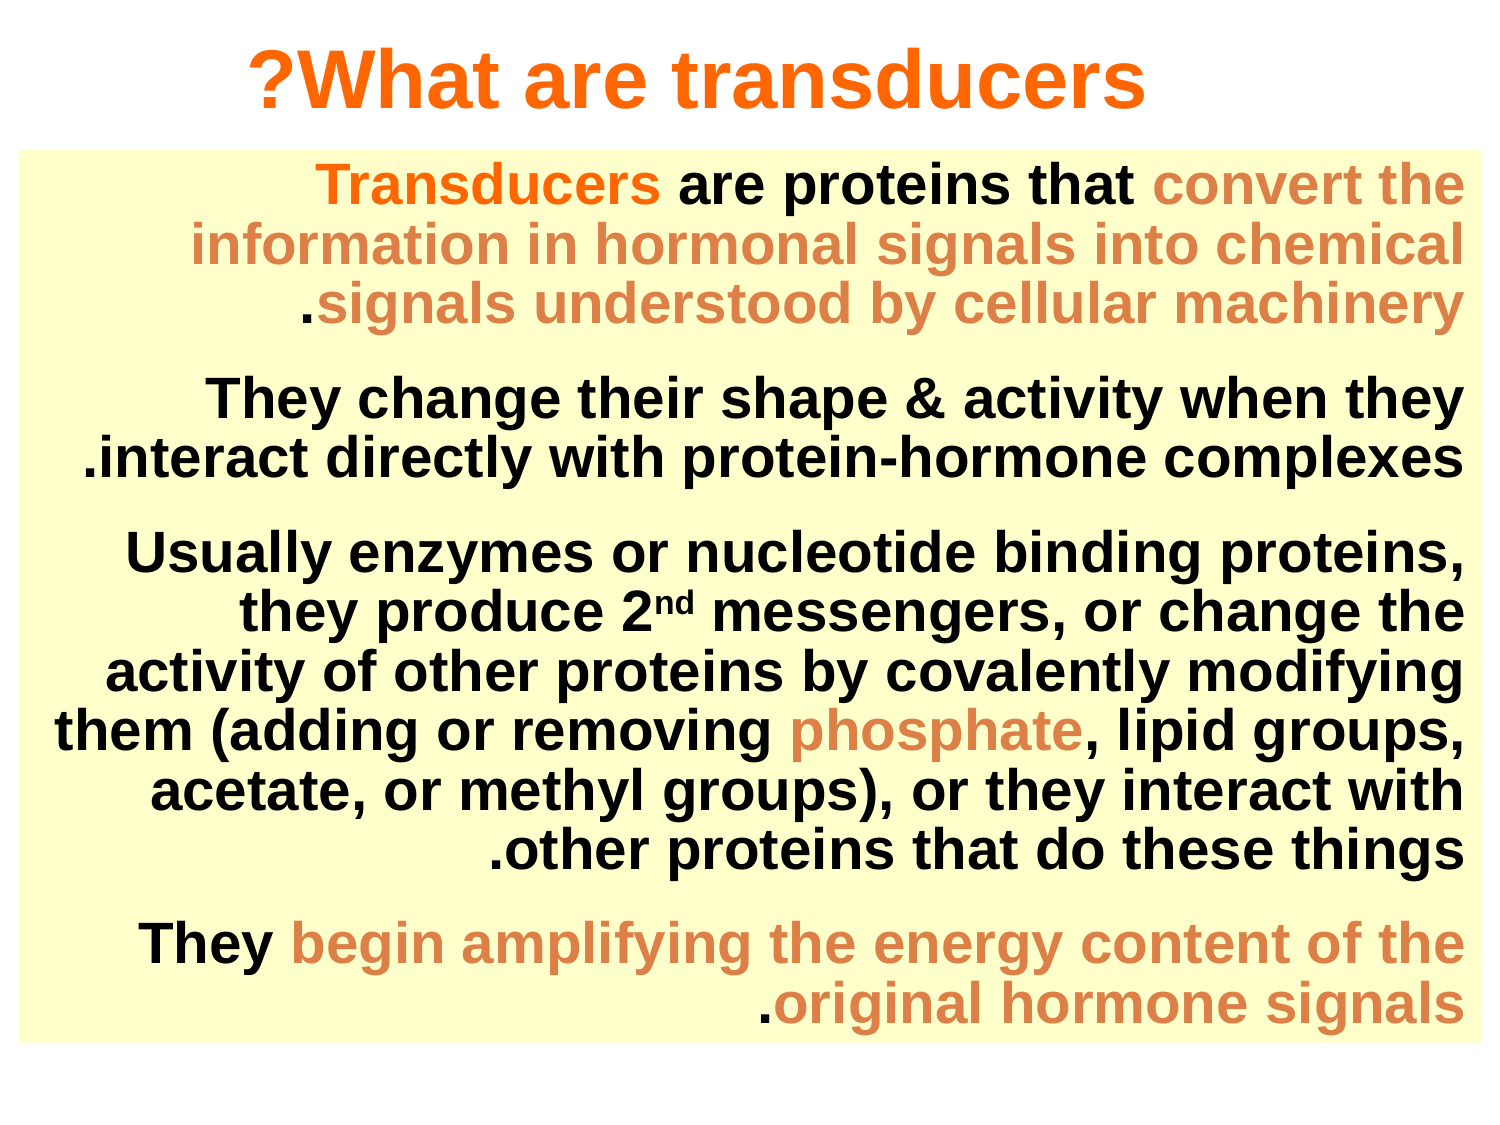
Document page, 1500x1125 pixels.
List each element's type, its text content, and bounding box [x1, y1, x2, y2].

title What are transducers? [230, 12, 1269, 138]
text_box Transducers are proteins that convert the information in hormonal signals into chemical signals understood by cellular machinery. They change their shape & activity when they interact directly with protein-hormone complexes. Usually enzymes or nucleotide binding proteins, they produce 2nd messengers, or change the activity of other proteins by covalently modifying them (adding or removing phosphate, lipid groups, acetate, or methyl groups), or they interact with other proteins that do these things. They begin amplifying the energy content of the original hormone signals. [18, 149, 1482, 1043]
